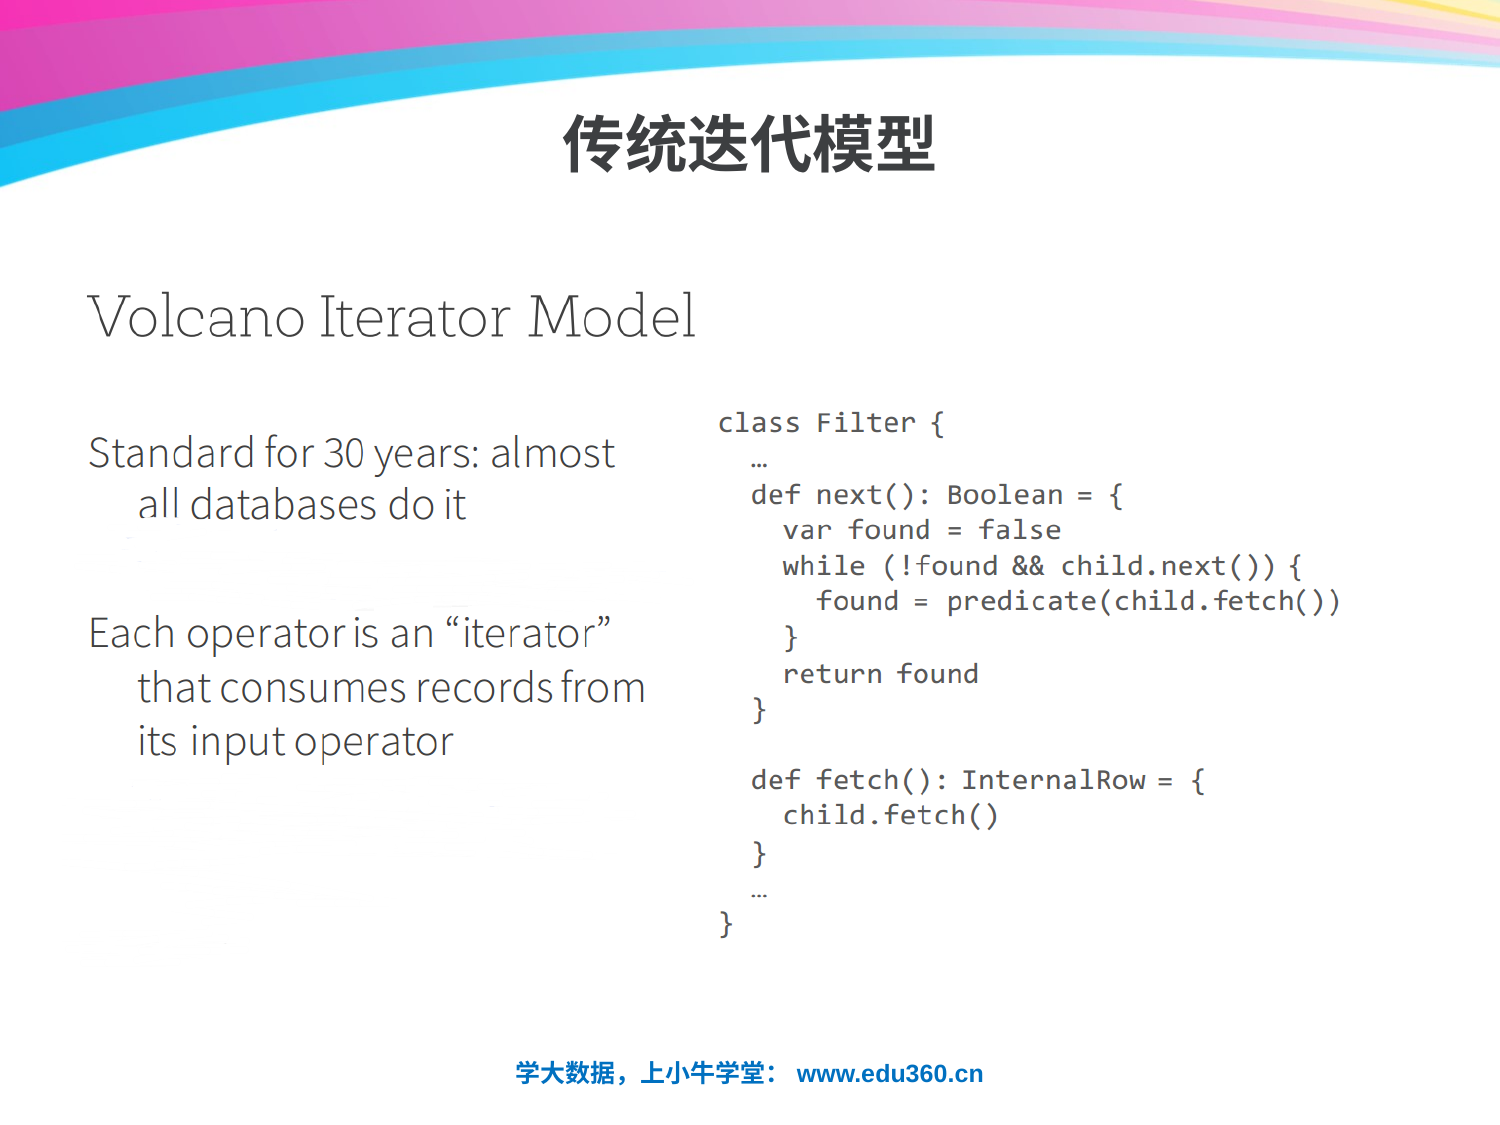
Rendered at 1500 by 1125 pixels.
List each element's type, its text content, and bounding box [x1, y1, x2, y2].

title 传统迭代模型 [71, 73, 1430, 189]
footer 学大数据，上小牛学堂：www.edu360.cn [496, 1042, 1004, 1103]
picture [0, 0, 1500, 971]
